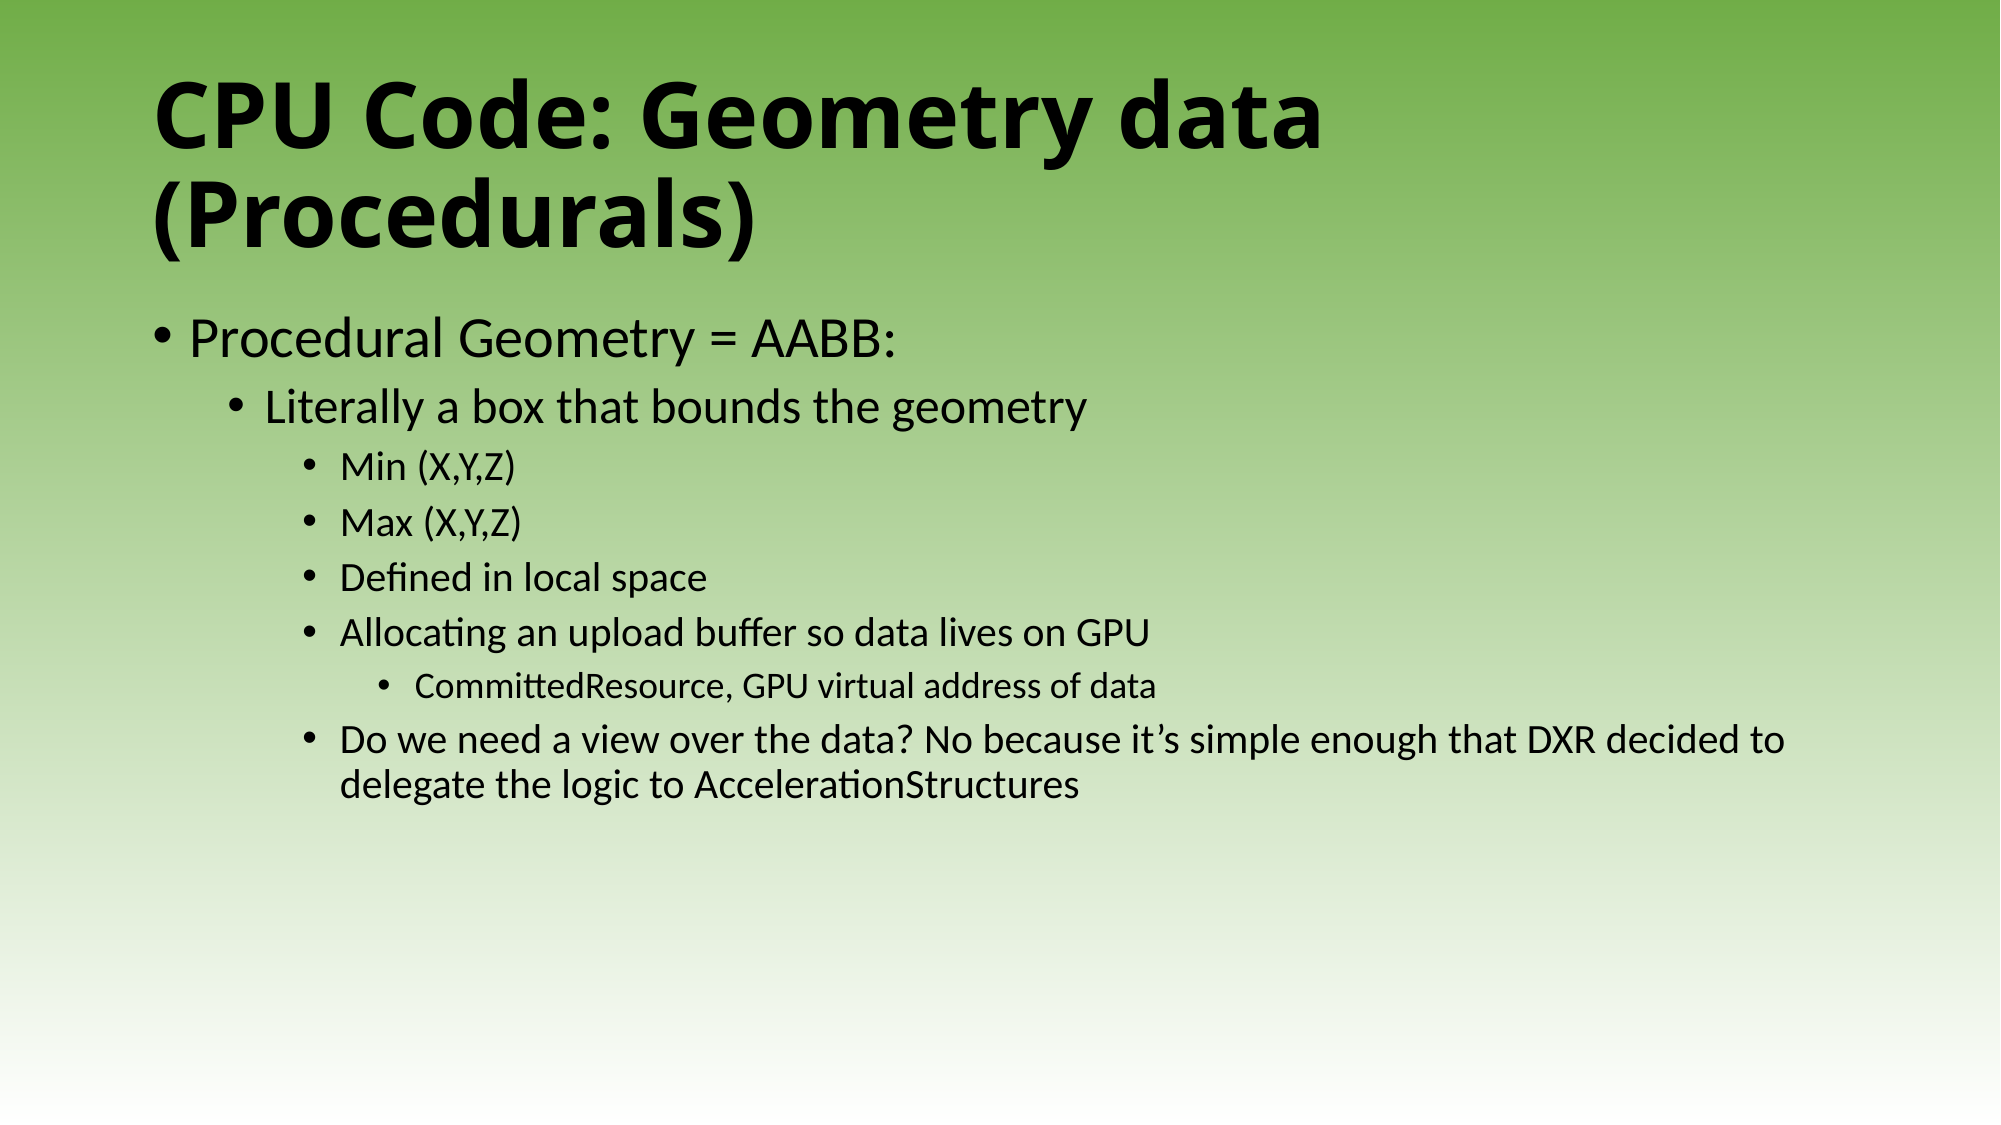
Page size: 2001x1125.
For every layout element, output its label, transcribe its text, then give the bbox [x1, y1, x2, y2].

list Procedural Geometry = AABB: Literally a box that bounds the geometry Min (X,Y,Z) Max (X,Y,Z) Defined in local space Allocating an upload buffer so data lives on GPU CommittedResource, GPU virtual address of data Do we need a view over the data? No because it’s simple enough that DXR decided to delegate the logic to AccelerationStructures [137, 299, 1863, 1014]
title CPU Code: Geometry data (Procedurals) [137, 59, 1863, 278]
